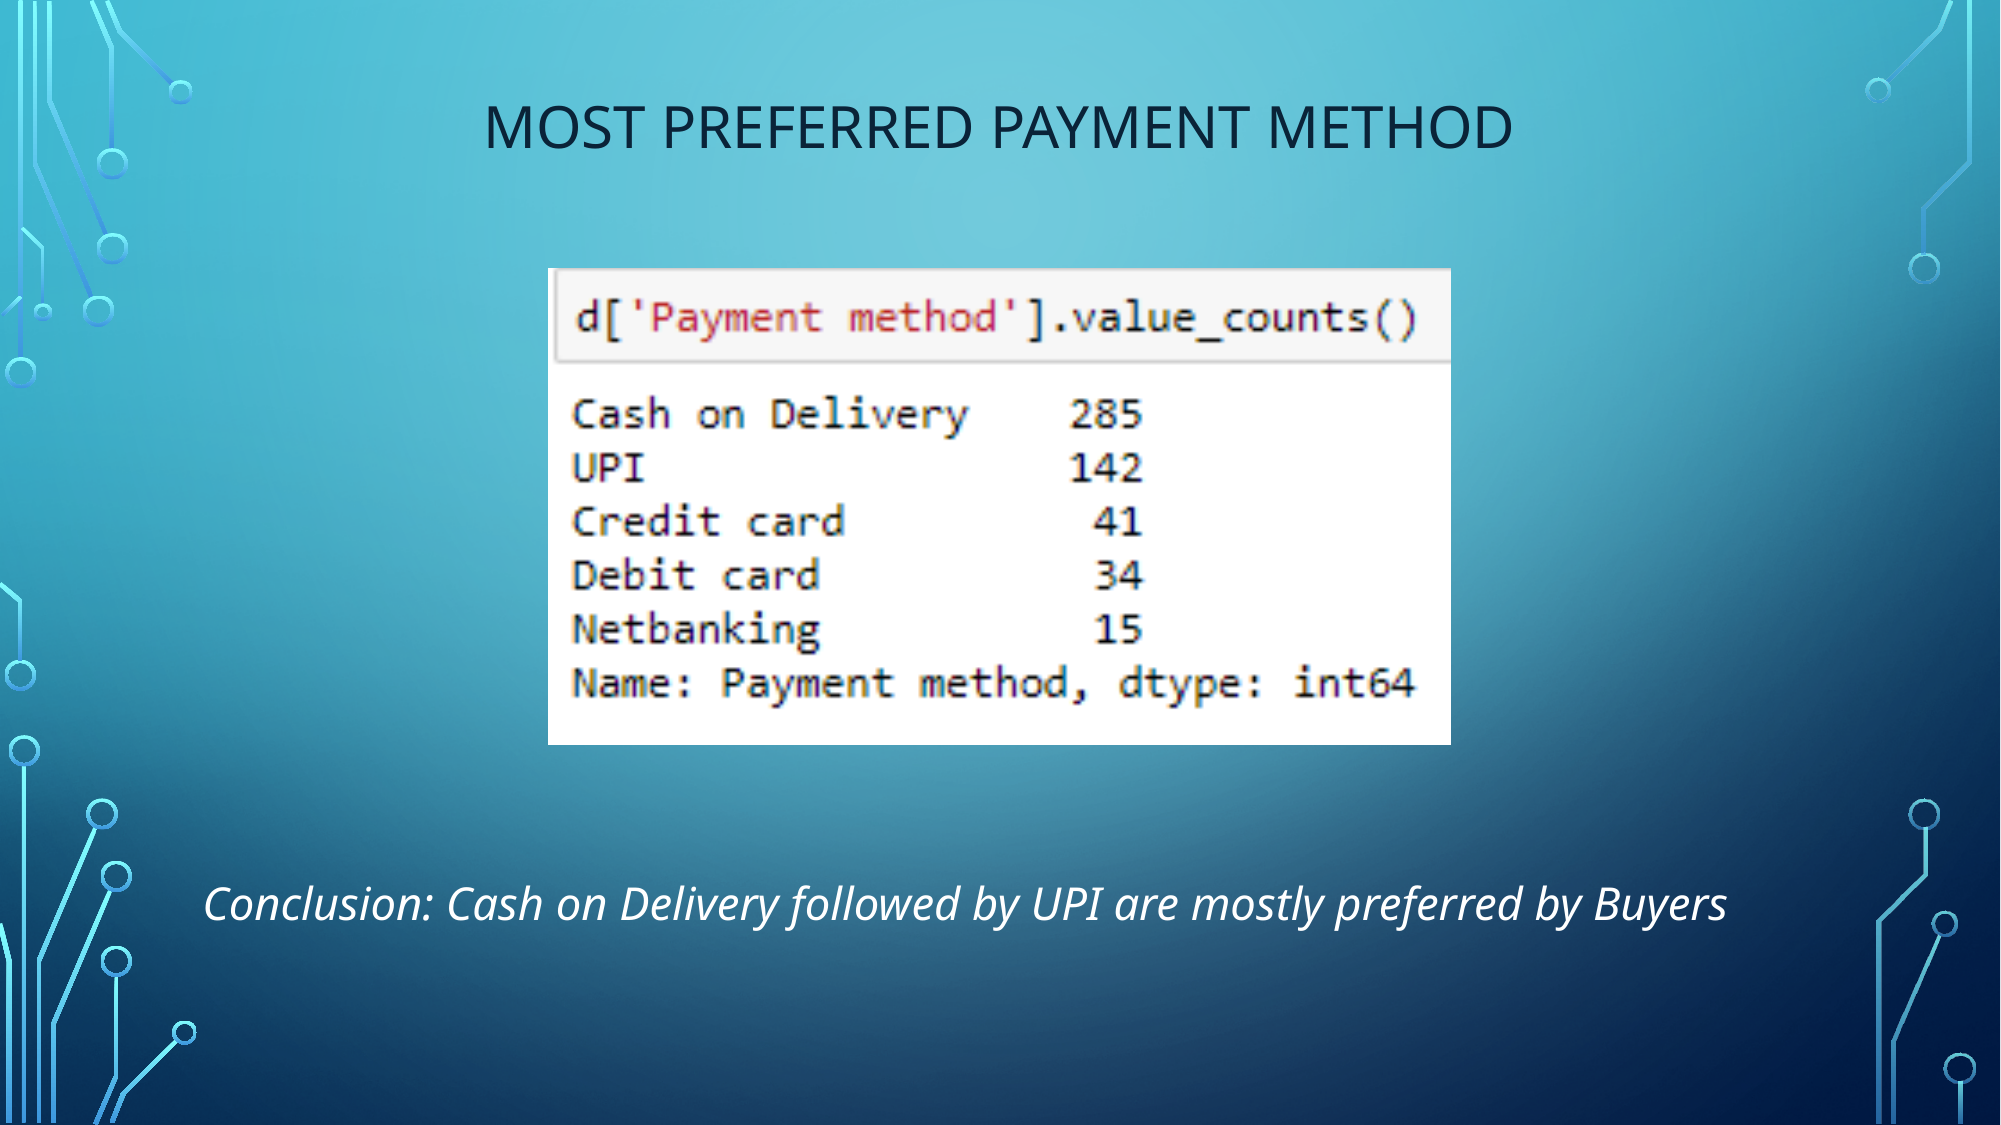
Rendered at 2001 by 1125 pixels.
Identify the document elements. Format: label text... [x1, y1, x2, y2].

list Conclusion: Cash on Delivery followed by UPI are mostly preferred by Buyers [187, 856, 1813, 998]
title Most Preferred Payment Method [187, 53, 1813, 297]
picture [548, 268, 1452, 746]
